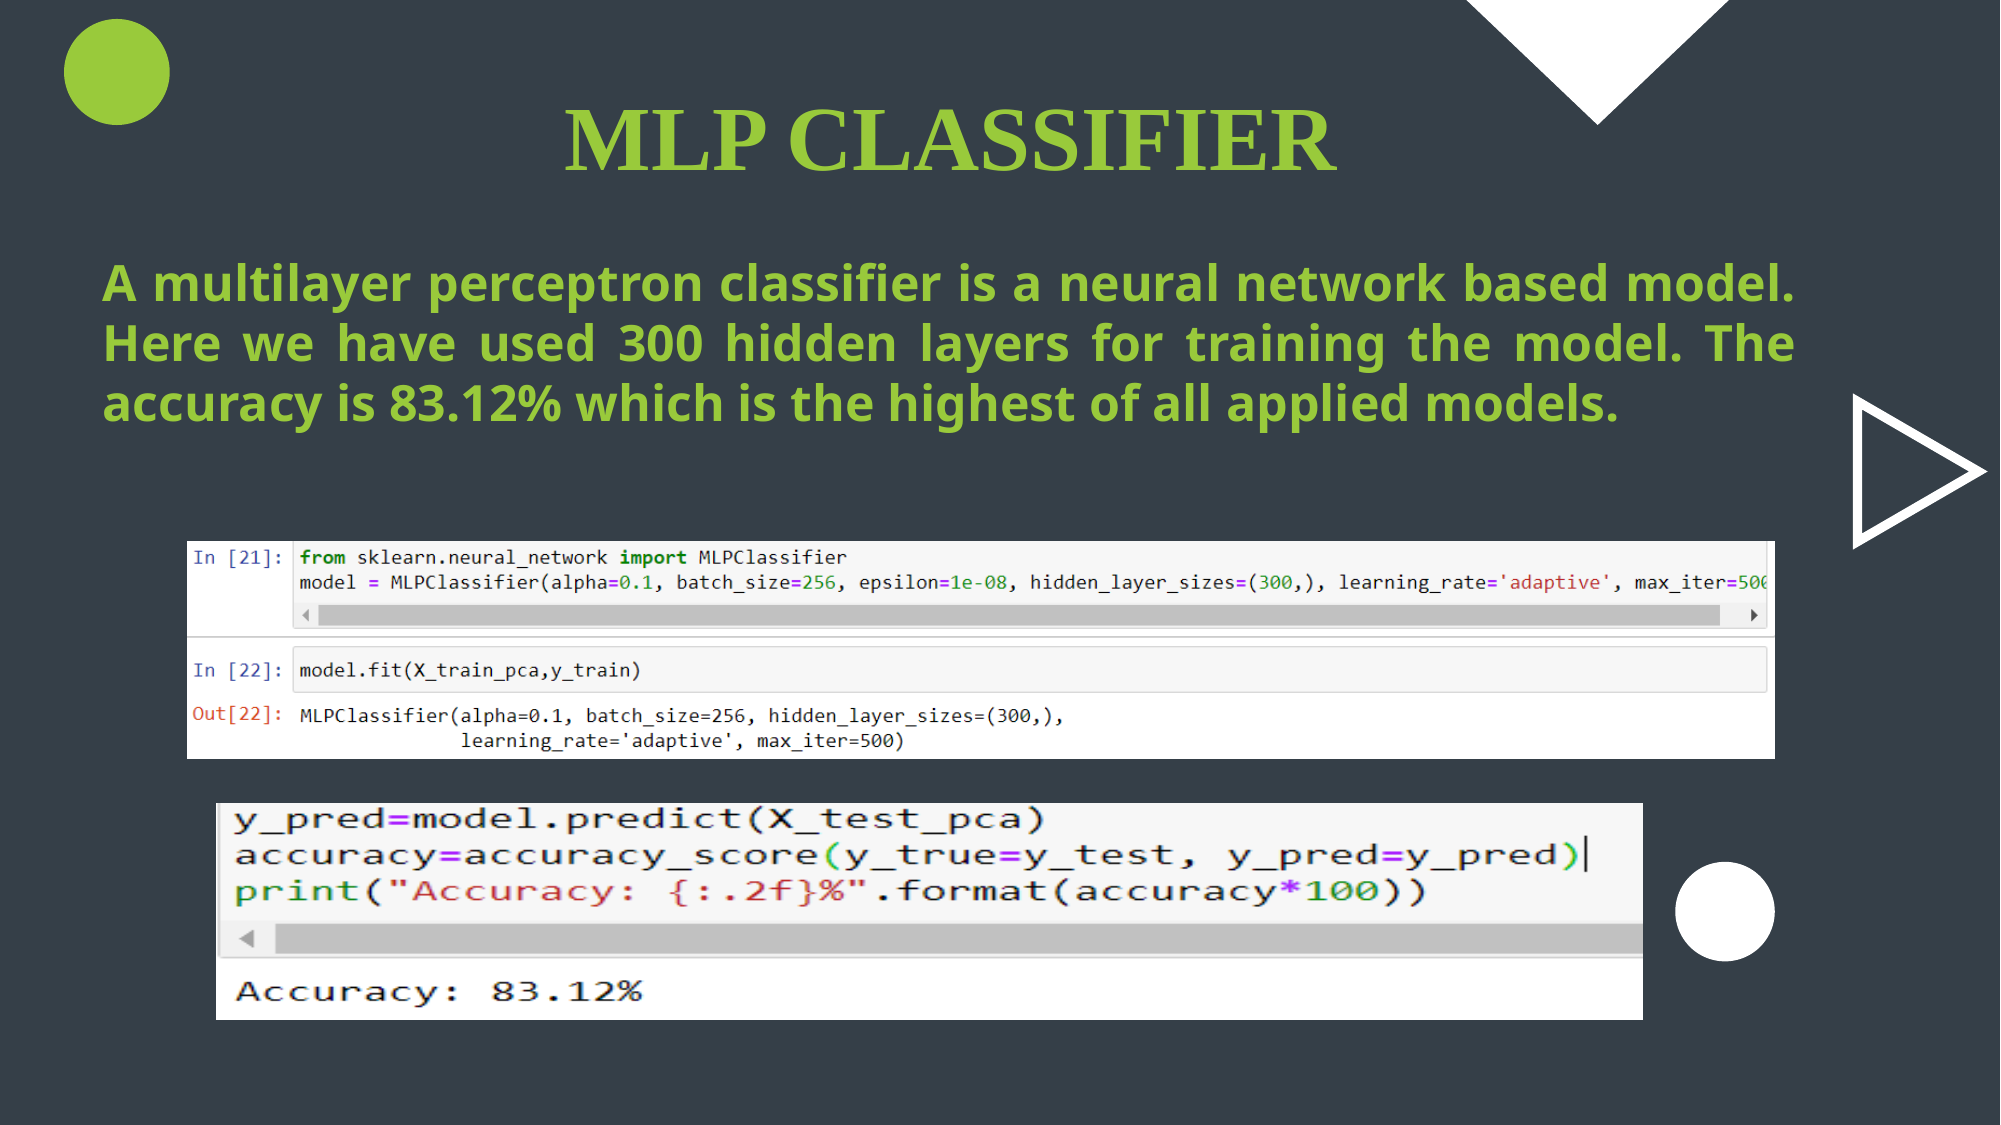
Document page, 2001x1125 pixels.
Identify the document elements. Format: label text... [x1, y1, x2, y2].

text_box MLP CLASSIFIER [550, 71, 1812, 244]
text_box [1856, 399, 1981, 544]
text_box [1464, 0, 1731, 71]
text_box A multilayer perceptron classifier is a neural network based model. Here we have used 300 hidden layers for training the model. The accuracy is 83.12% which is the highest of all applied models. [87, 244, 1812, 440]
text_box [1674, 860, 1776, 963]
picture [216, 803, 1643, 1020]
text_box [62, 17, 171, 127]
picture [187, 541, 1775, 759]
